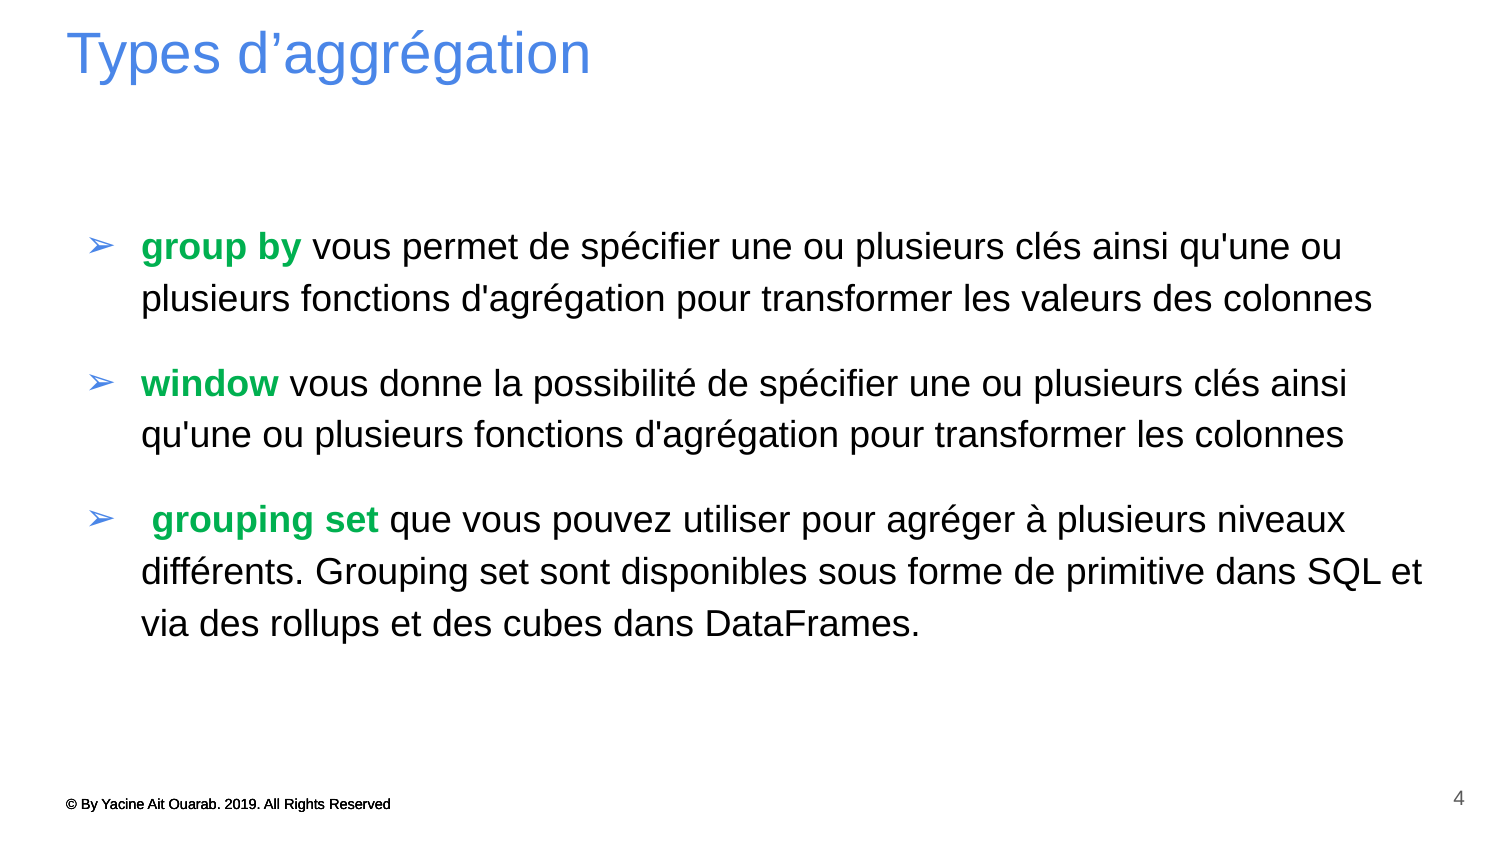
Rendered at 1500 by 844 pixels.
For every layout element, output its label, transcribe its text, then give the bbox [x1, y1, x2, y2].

list group by vous permet de spécifier une ou plusieurs clés ainsi qu'une ou plusieurs fonctions d'agrégation pour transformer les valeurs des colonnes window vous donne la possibilité de spécifier une ou plusieurs clés ainsi qu'une ou plusieurs fonctions d'agrégation pour transformer les colonnes grouping set que vous pouvez utiliser pour agréger à plusieurs niveaux différents. Grouping set sont disponibles sous forme de primitive dans SQL et via des rollups et des cubes dans DataFrames. [51, 93, 1449, 765]
title Types d’aggrégation [51, 0, 1449, 93]
slide_number 4 [1389, 764, 1480, 830]
